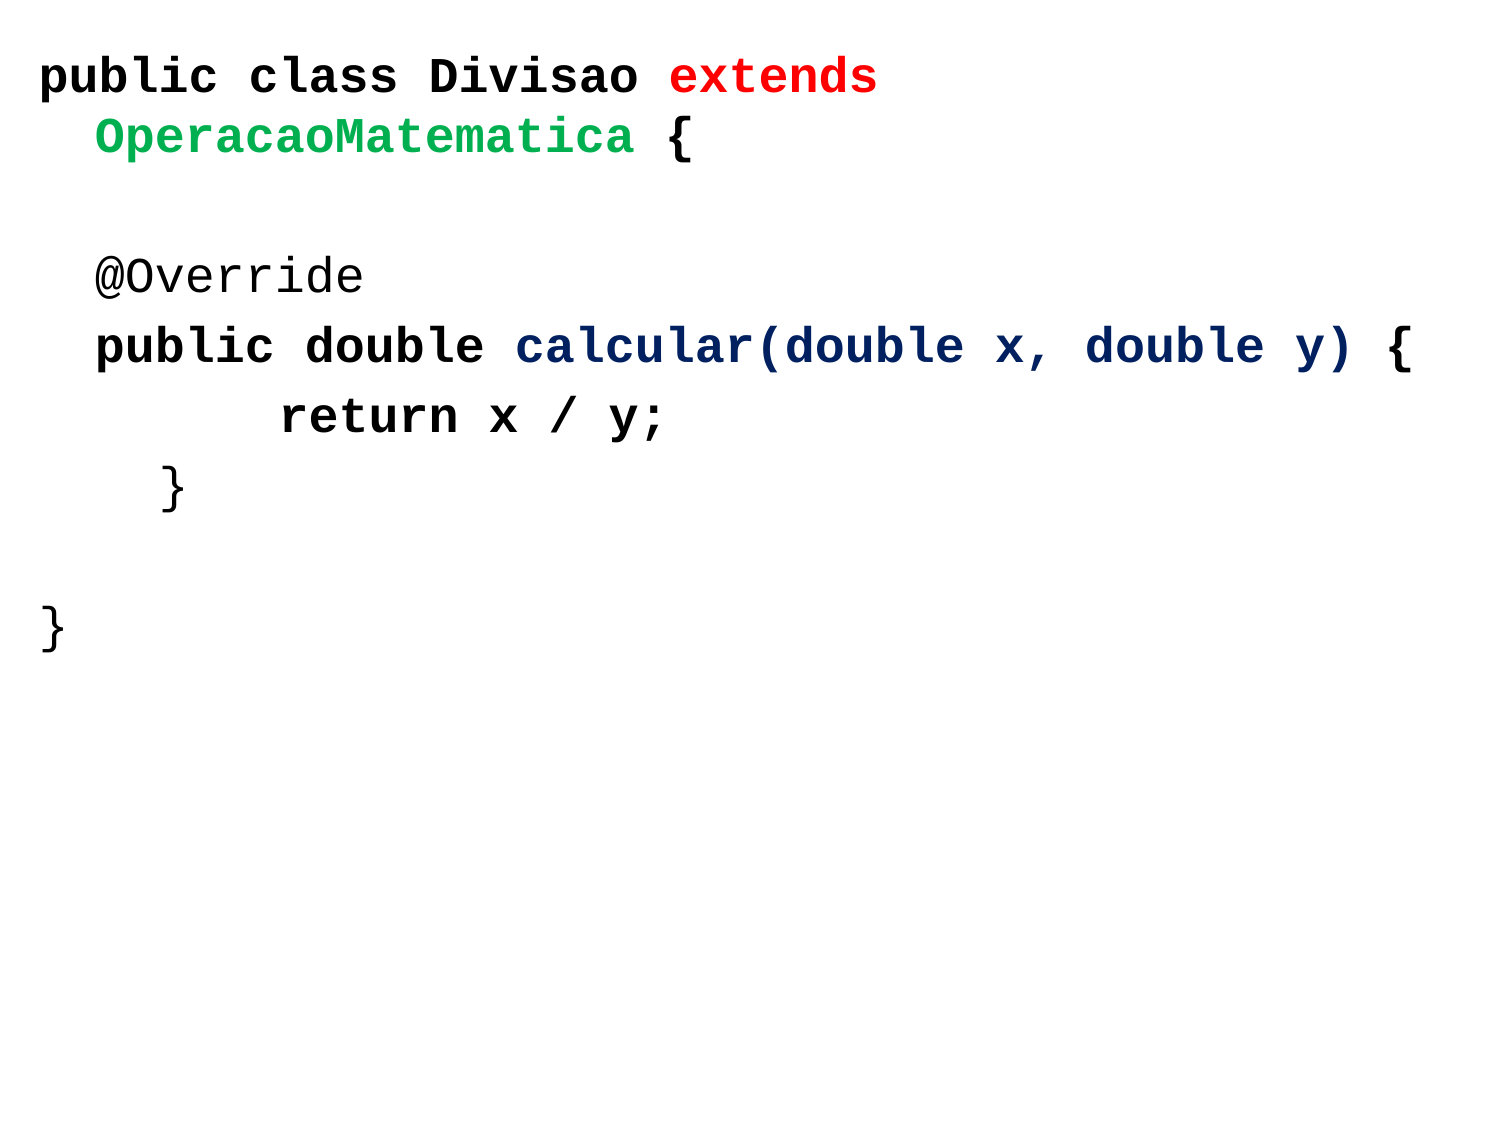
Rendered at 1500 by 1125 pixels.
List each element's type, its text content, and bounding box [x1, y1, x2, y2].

list public class Divisao extends OperacaoMatematica { @Override public double calcular(double x, double y) { return x / y; } } [23, 35, 1442, 1079]
